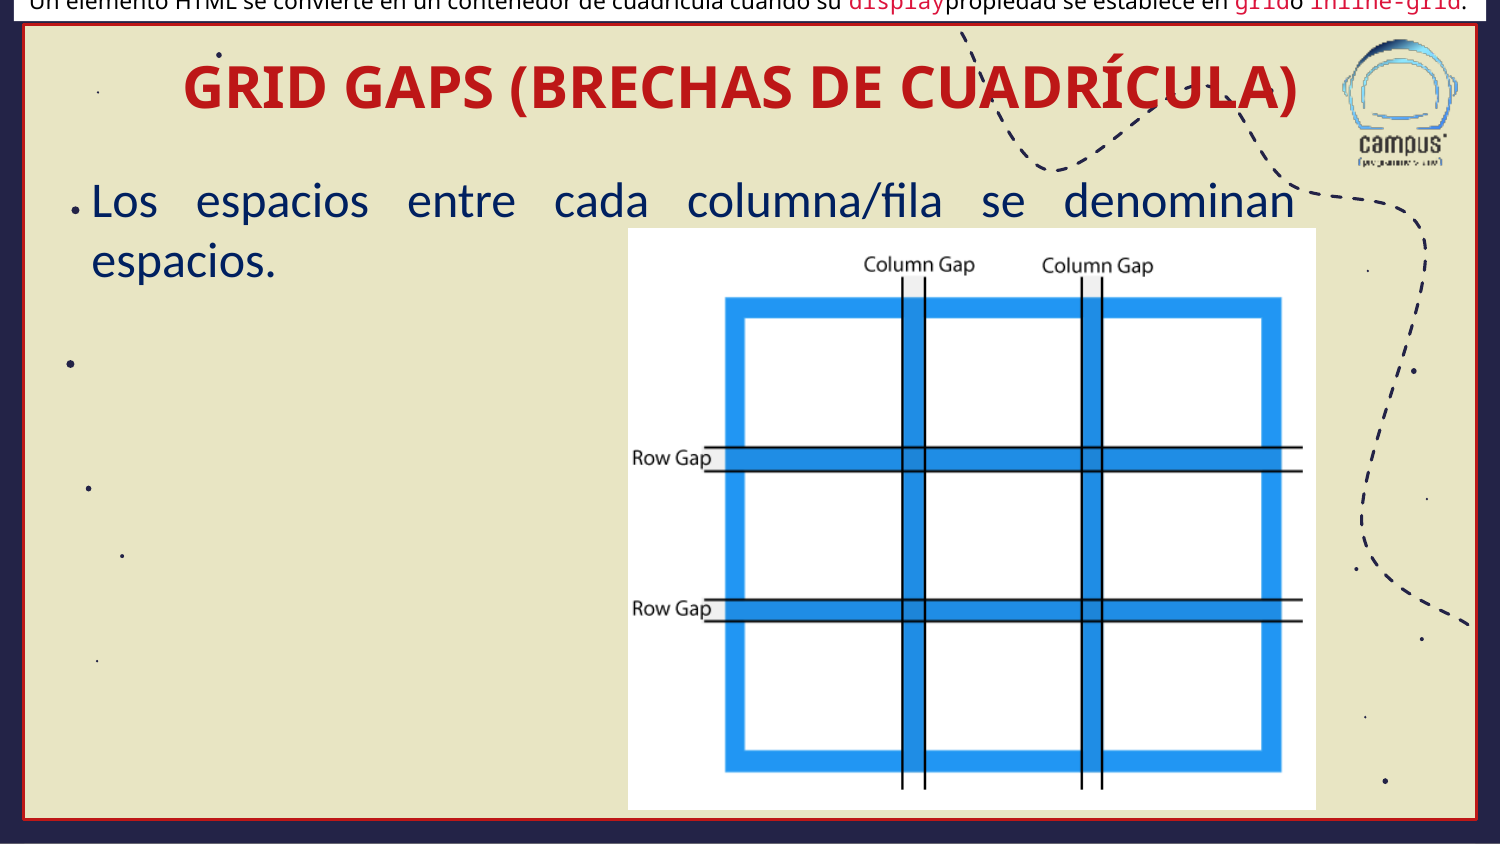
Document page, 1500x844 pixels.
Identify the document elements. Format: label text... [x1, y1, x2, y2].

picture [628, 228, 1316, 810]
picture [1310, 13, 1491, 194]
text_box Grid Gaps (Brechas de cuadrícula) [103, 34, 1305, 135]
text_box Un elemento HTML se convierte en un contenedor de cuadrícula cuando su displaypropiedad se establece en grido inline-grid. [13, 0, 1487, 22]
text_box Los espacios entre cada columna/fila se denominan espacios. [76, 159, 1311, 295]
